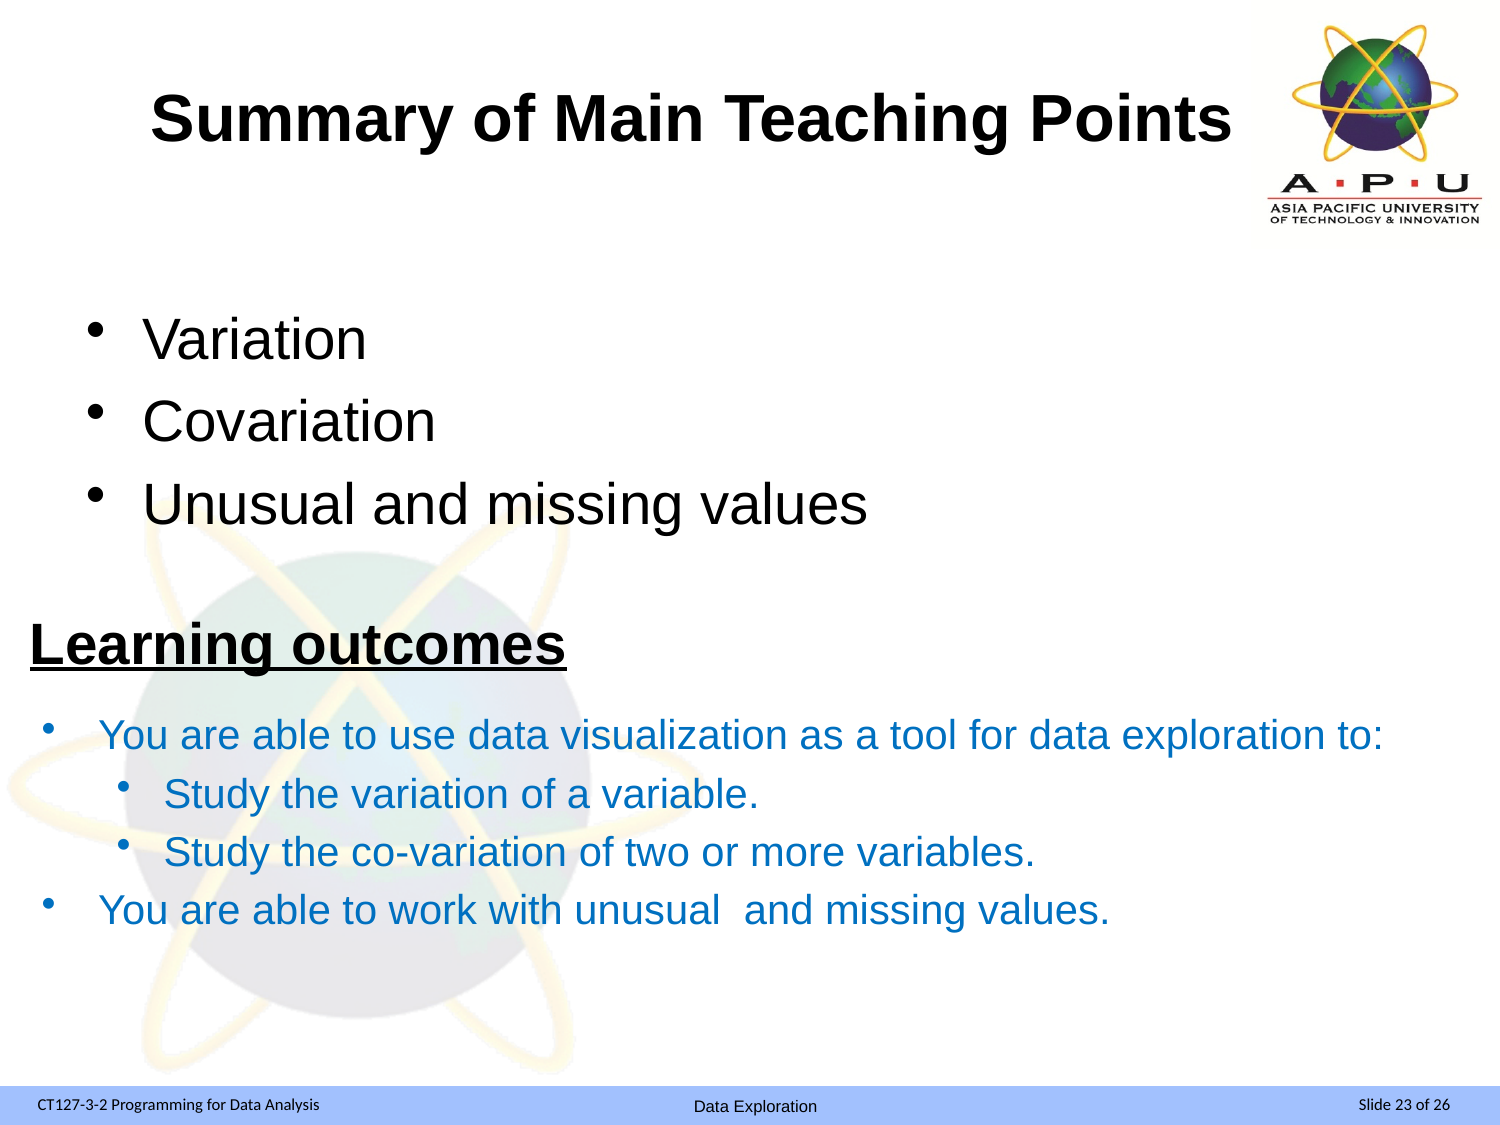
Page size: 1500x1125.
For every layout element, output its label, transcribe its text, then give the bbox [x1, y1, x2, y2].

title Learning outcomes [0, 593, 597, 689]
picture [1251, 0, 1500, 249]
text_box Summary of Main Teaching Points [135, 67, 1250, 163]
list Variation Covariation Unusual and missing values [70, 293, 1223, 581]
text_box You are able to use data visualization as a tool for data exploration to: Study the variation of a variable. Study the co-variation of two or more variables. You are able to work with unusual and missing values. [26, 700, 1473, 965]
